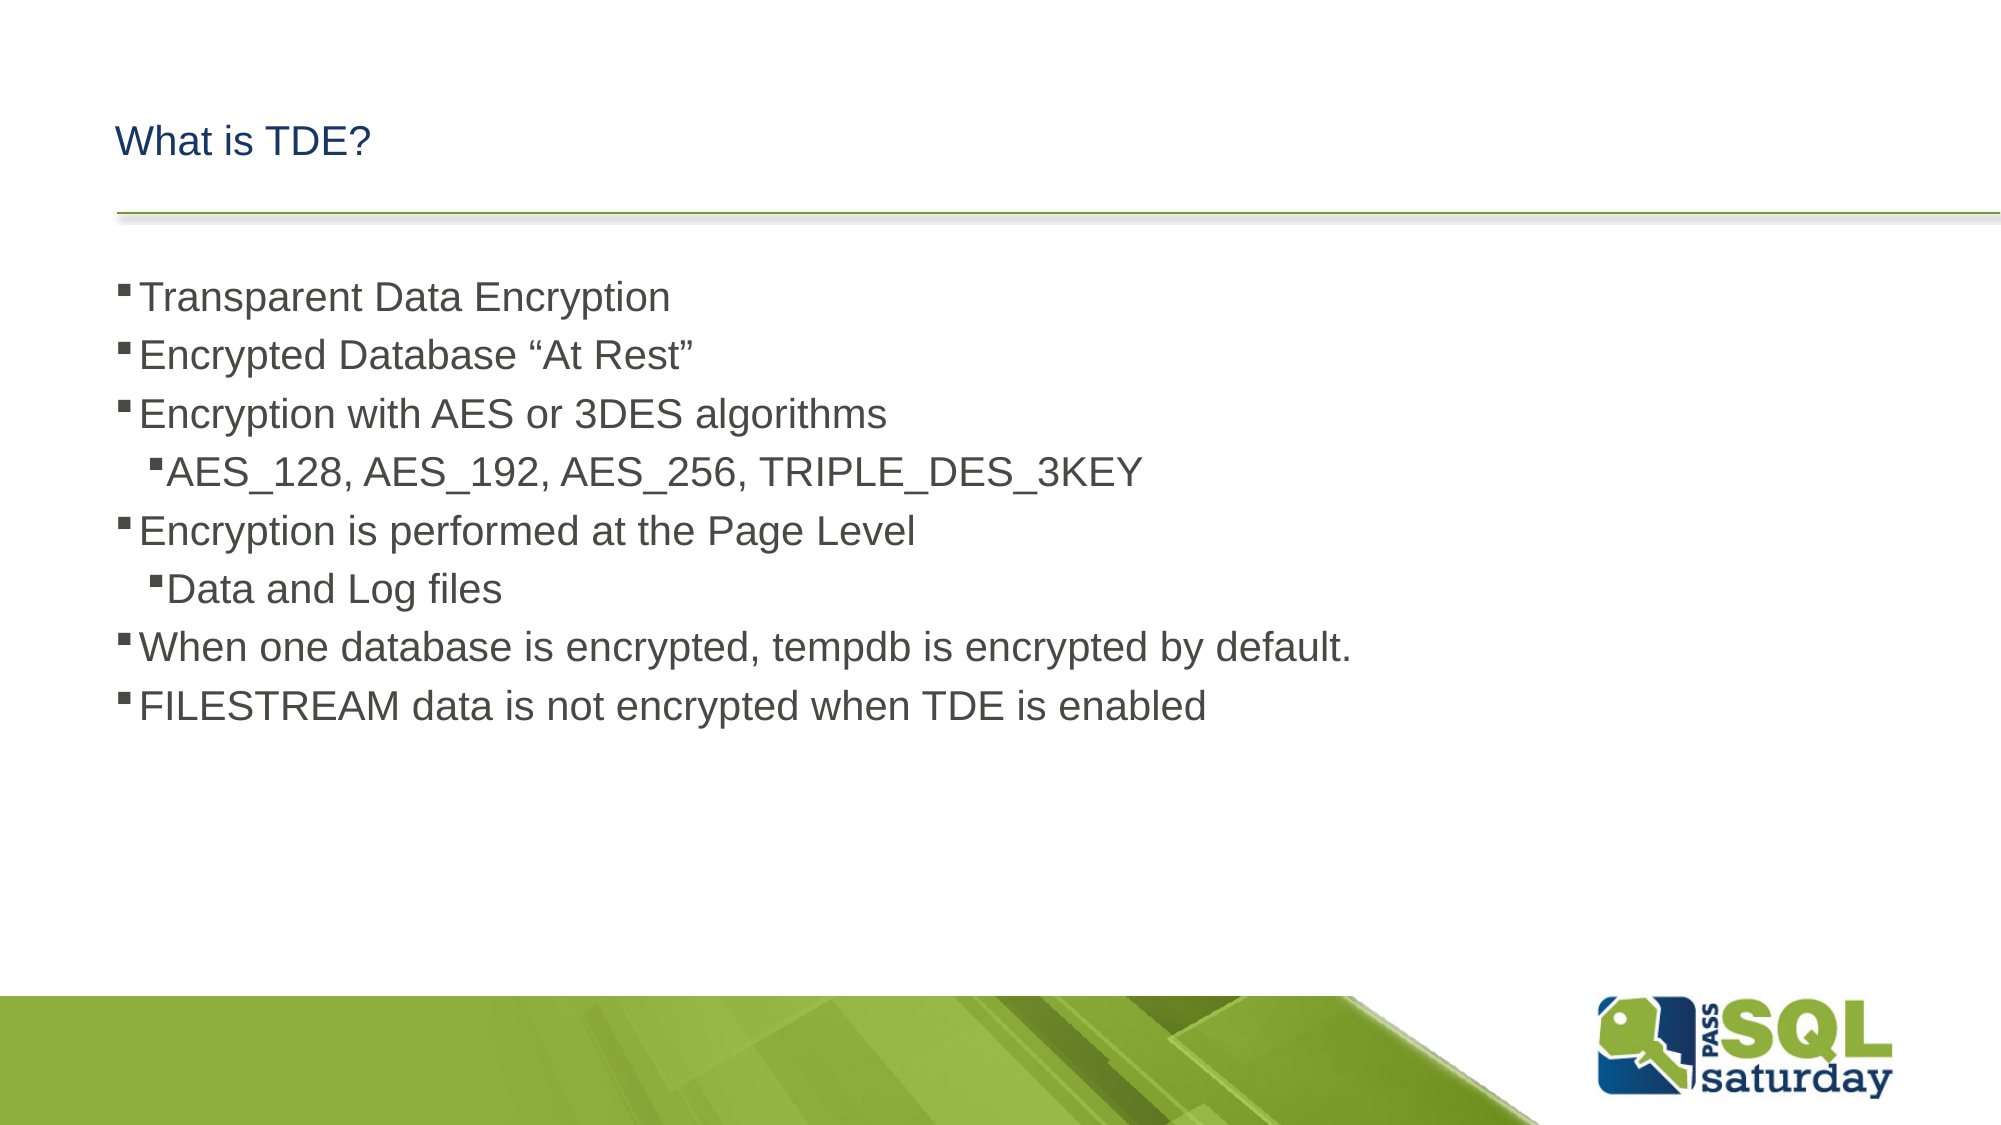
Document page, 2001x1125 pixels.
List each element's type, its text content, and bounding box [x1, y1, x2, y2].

picture [0, 968, 1977, 1125]
title What is TDE? [99, 45, 1900, 233]
list Transparent Data Encryption Encrypted Database “At Rest” Encryption with AES or 3DES algorithms AES_128, AES_192, AES_256, TRIPLE_DES_3KEY Encryption is performed at the Page Level Data and Log files When one database is encrypted, tempdb is encrypted by default. FILESTREAM data is not encrypted when TDE is enabled [99, 262, 1900, 1005]
